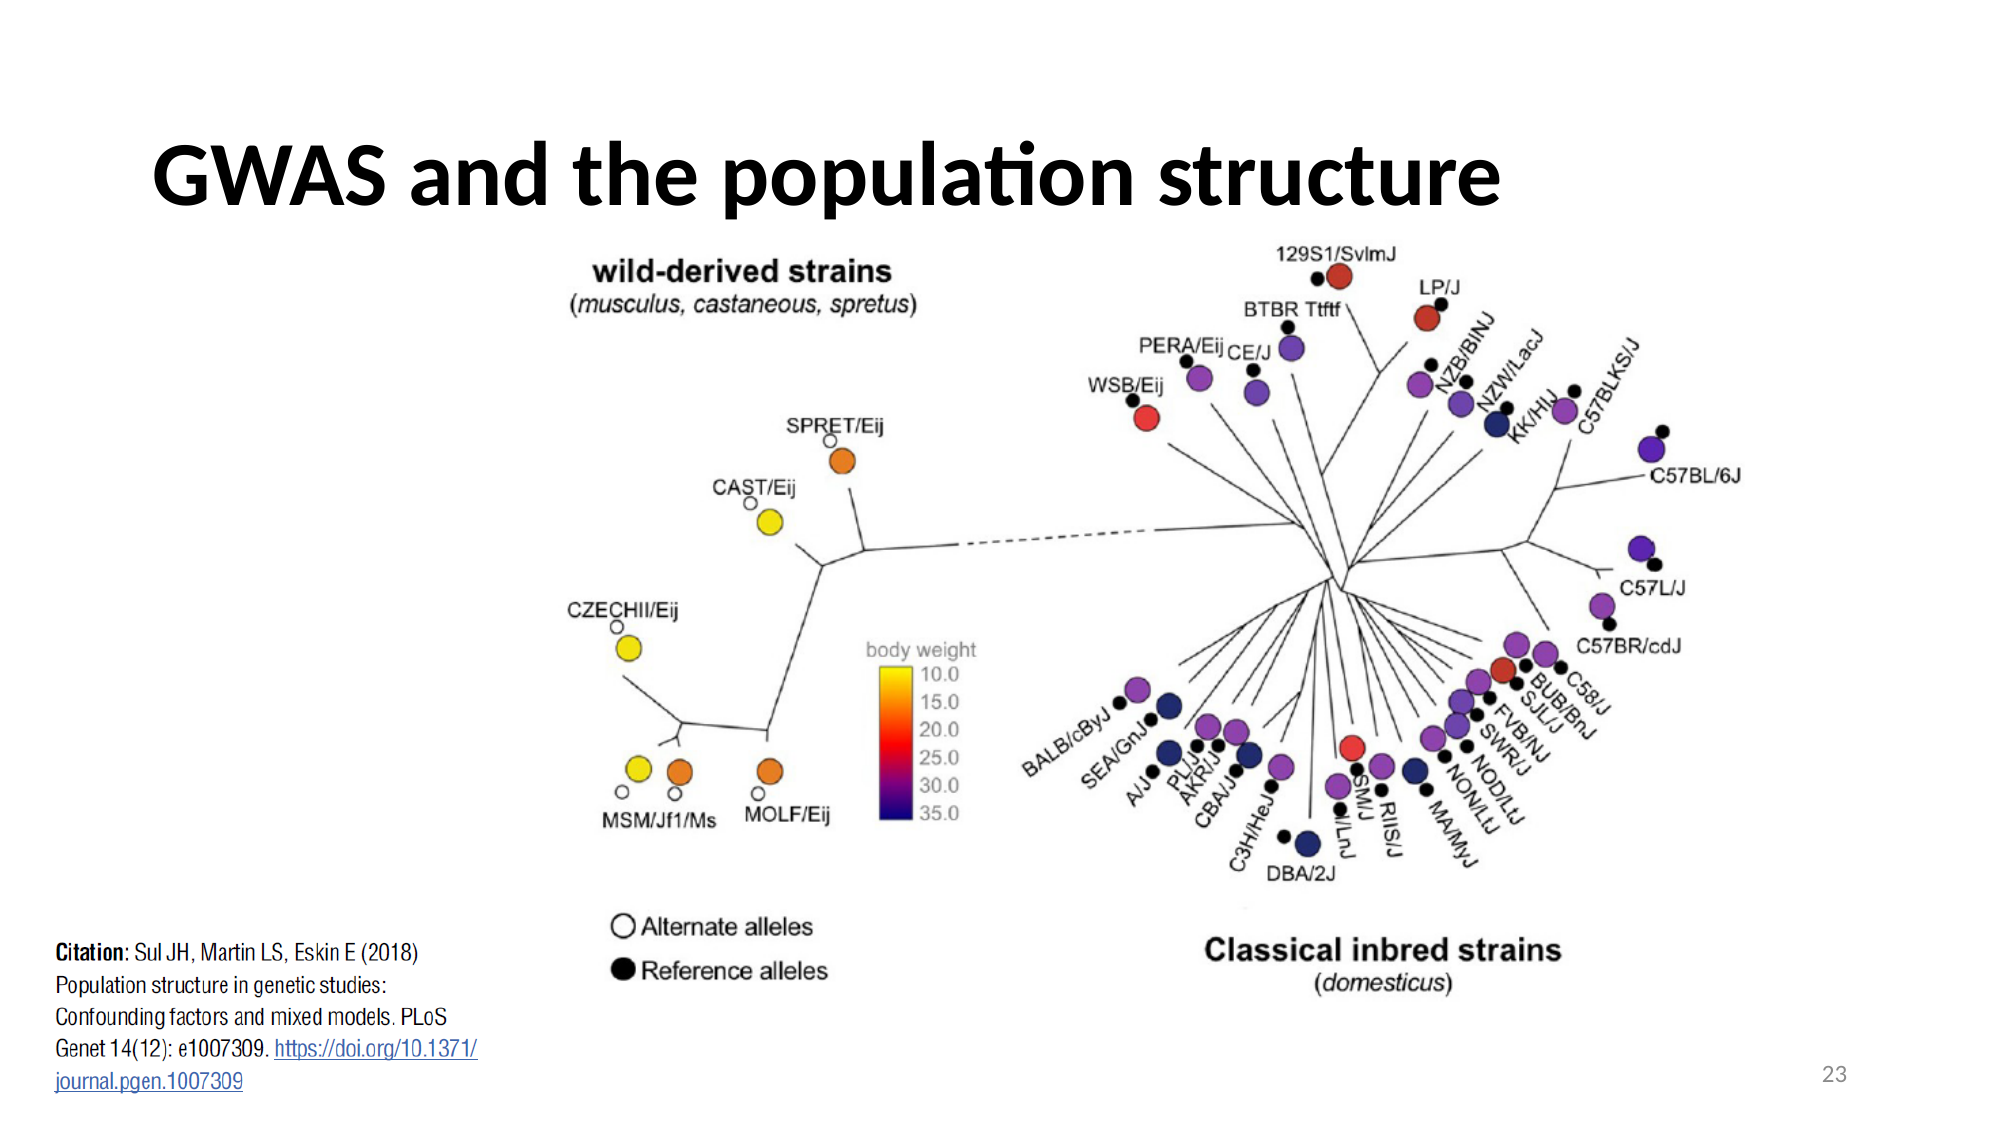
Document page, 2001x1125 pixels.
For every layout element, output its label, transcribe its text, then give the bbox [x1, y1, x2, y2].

slide_number 23 [1412, 1042, 1863, 1103]
title GWAS and the population structure [137, 82, 1689, 271]
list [553, 226, 1762, 1002]
picture [51, 937, 488, 1103]
